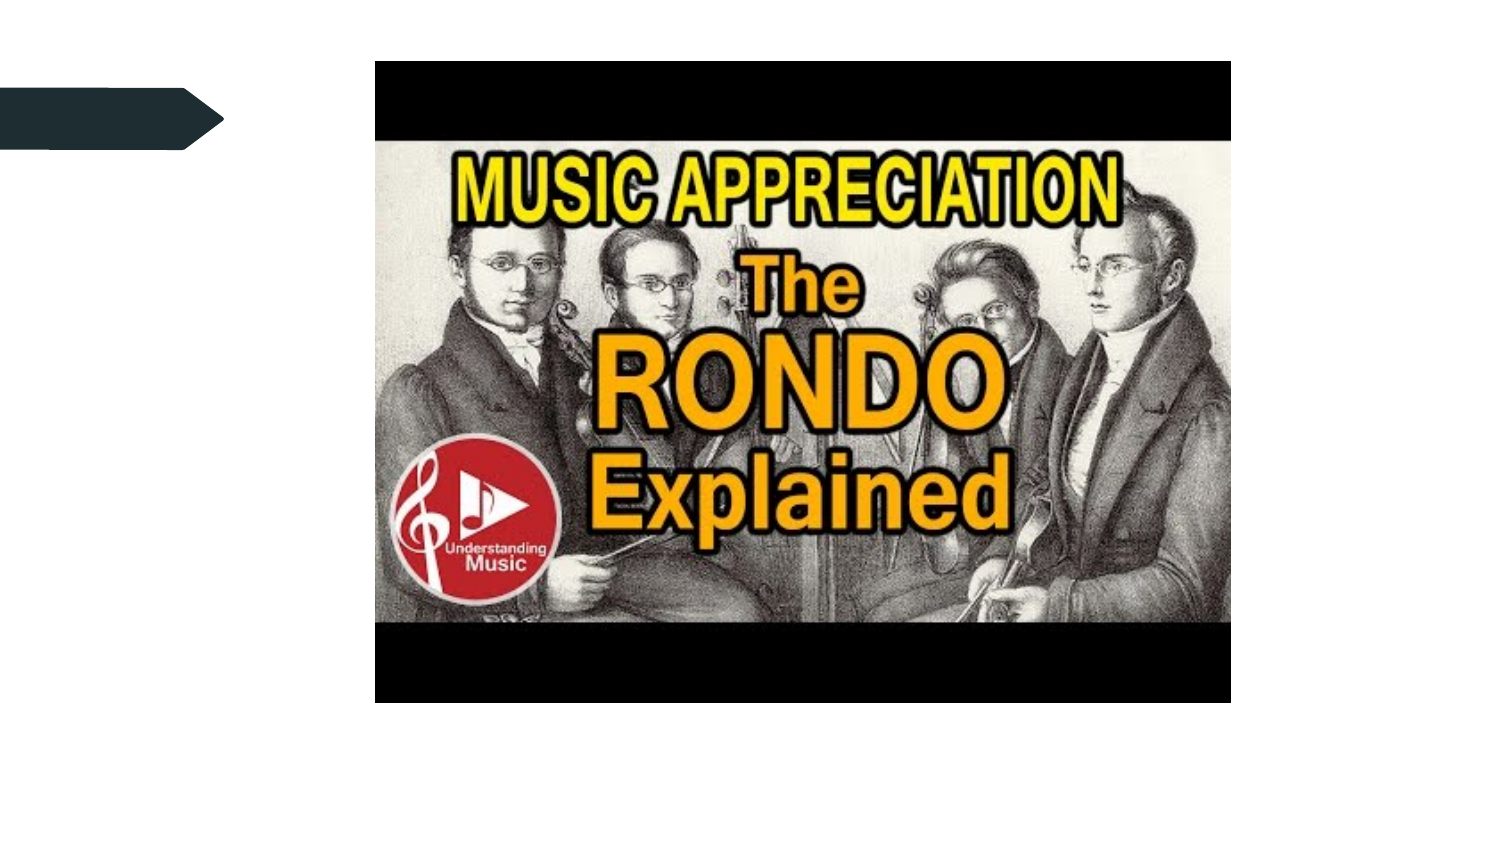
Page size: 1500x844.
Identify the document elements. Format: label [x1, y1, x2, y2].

picture [374, 60, 1232, 704]
